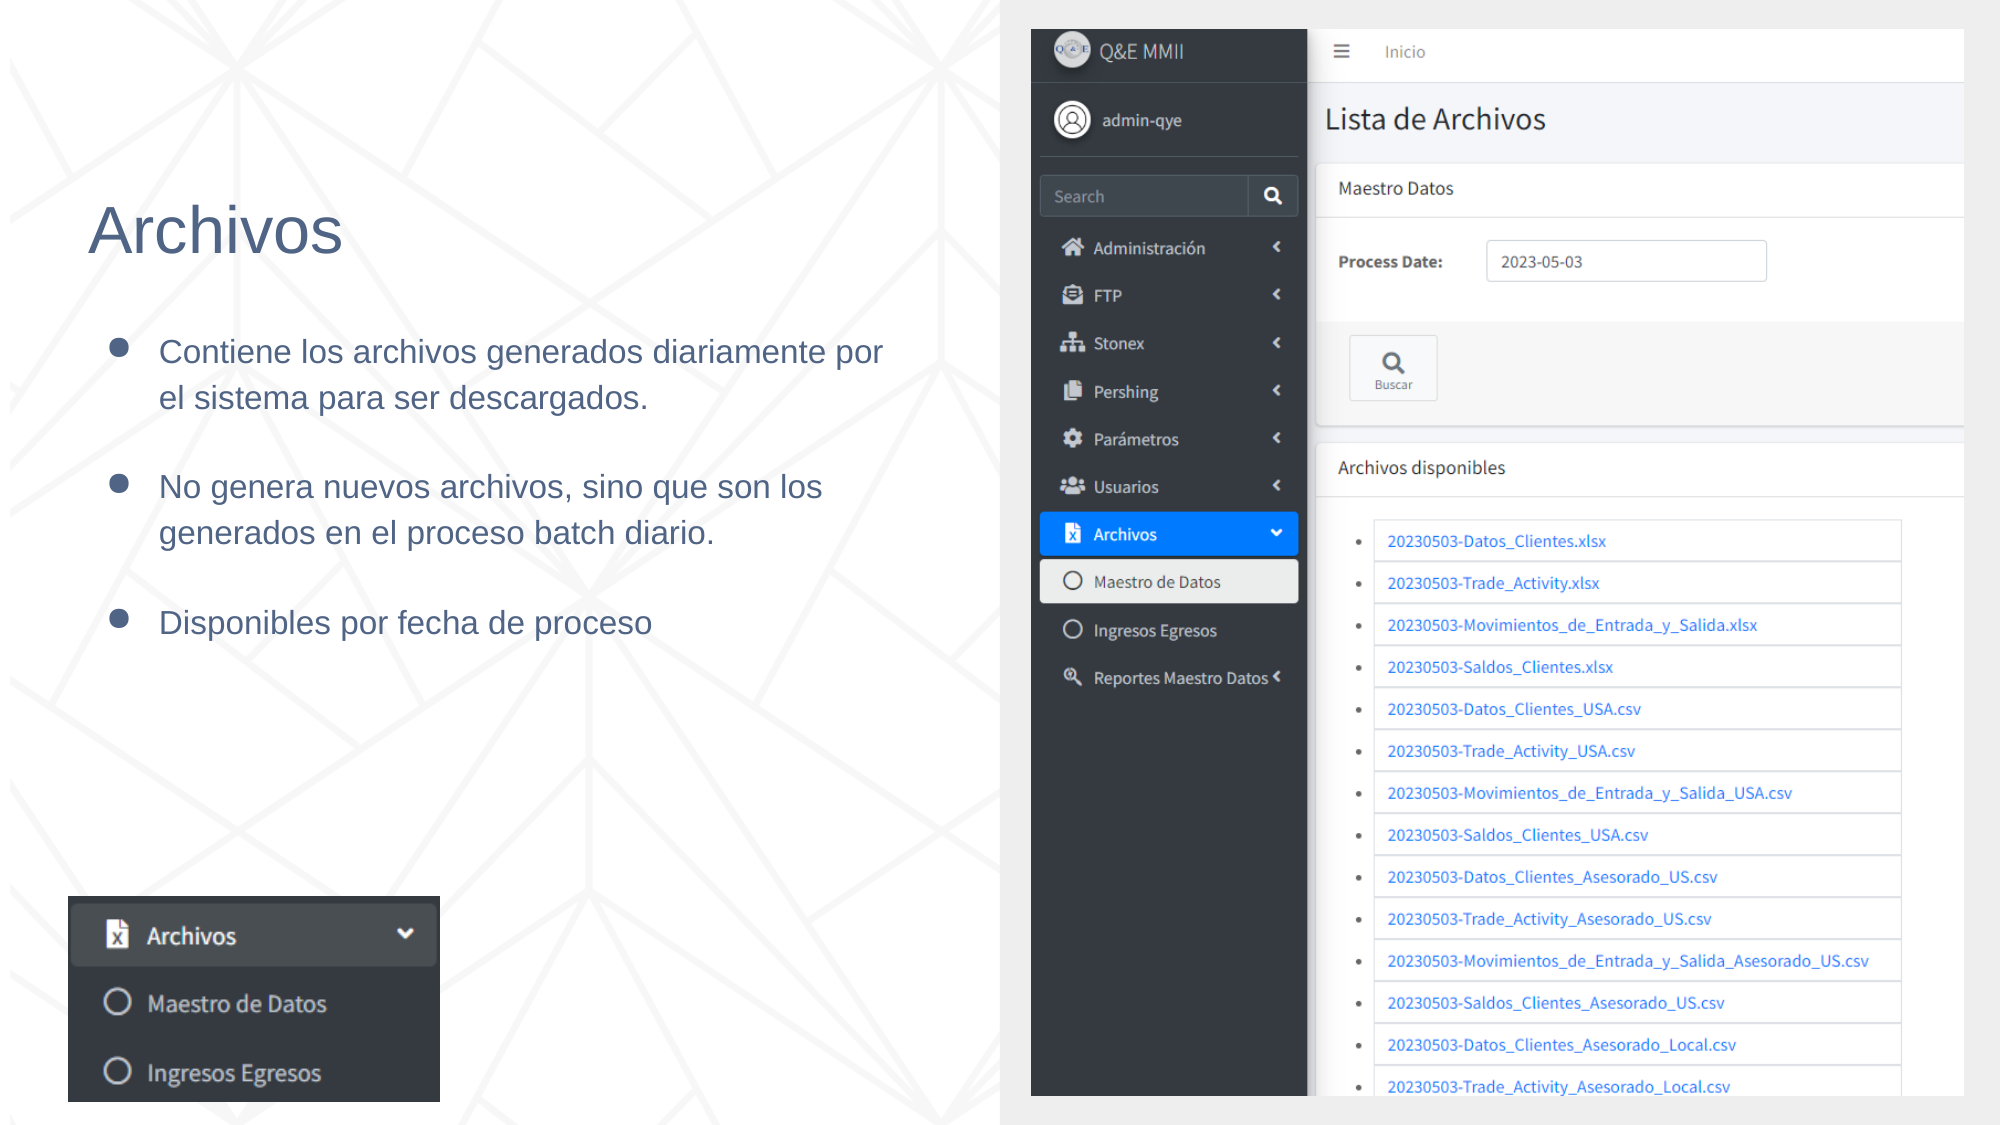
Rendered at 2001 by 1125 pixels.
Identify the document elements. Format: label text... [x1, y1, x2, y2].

picture [0, 0, 999, 1125]
title Archivos [68, 121, 920, 287]
picture [1031, 28, 1964, 1096]
list Contiene los archivos generados diariamente por el sistema para ser descargados. No genera nuevos archivos, sino que son los generados en el proceso batch diario. Disponibles por fecha de proceso [68, 303, 920, 1000]
